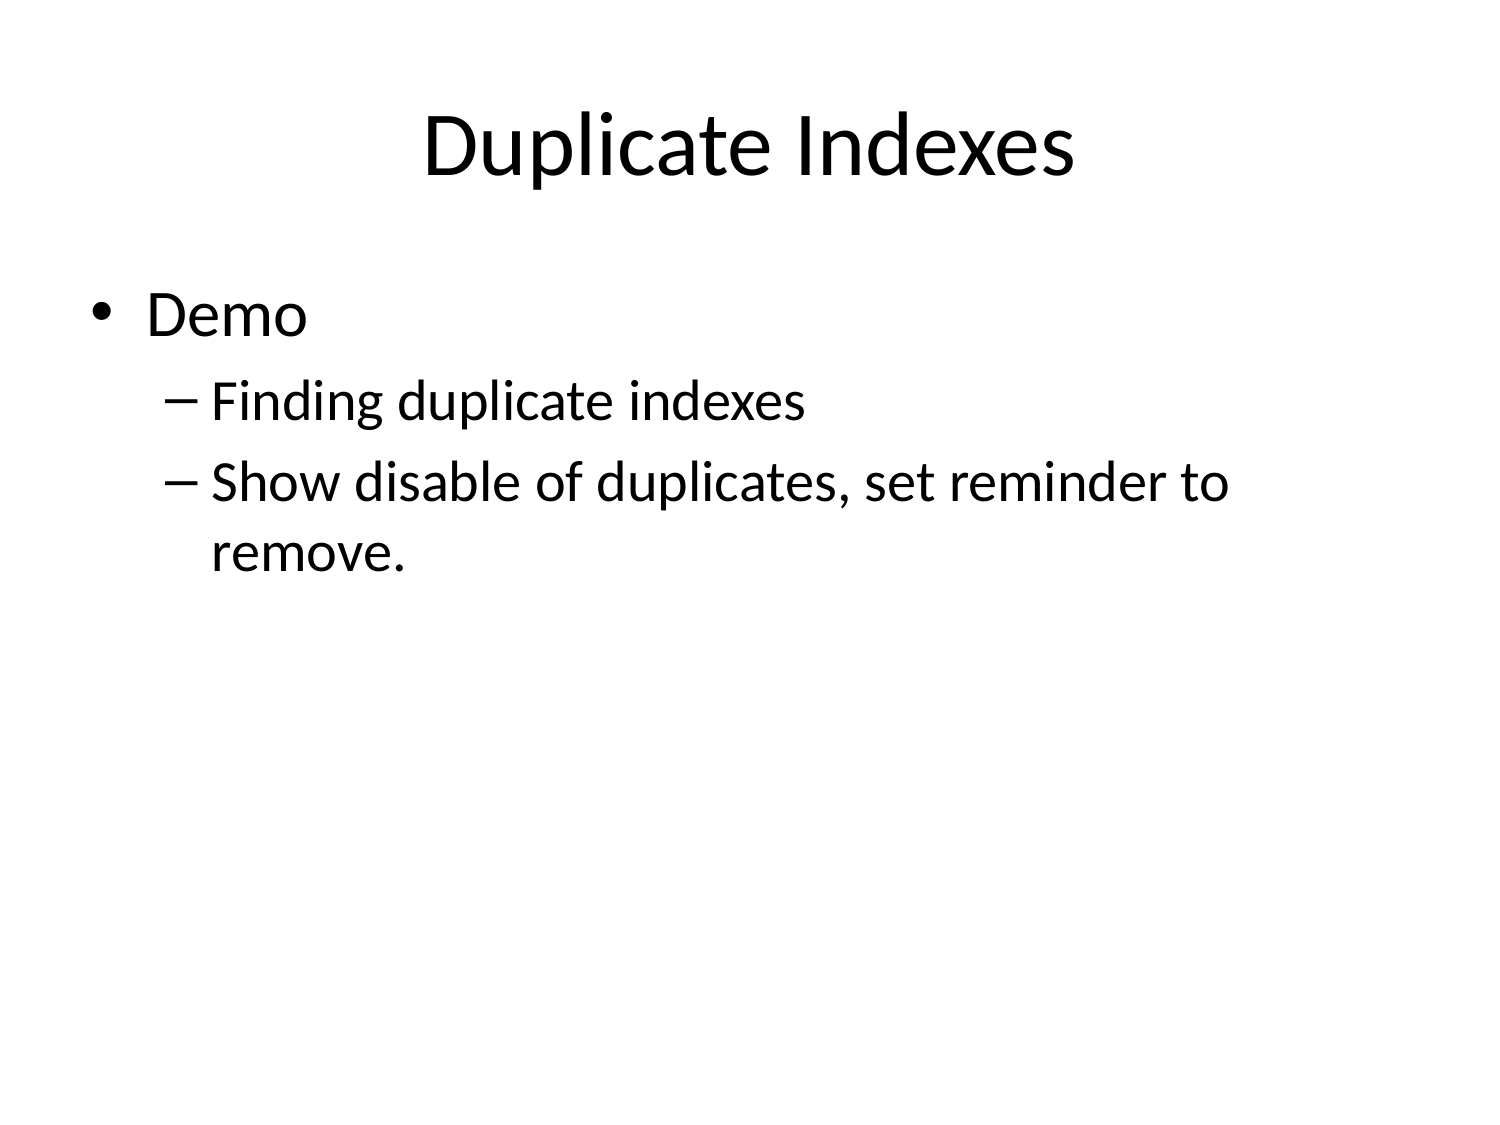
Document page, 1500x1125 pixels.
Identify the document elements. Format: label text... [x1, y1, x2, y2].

list Demo Finding duplicate indexes Show disable of duplicates, set reminder to remove. [75, 262, 1425, 1005]
title Duplicate Indexes [75, 45, 1425, 233]
